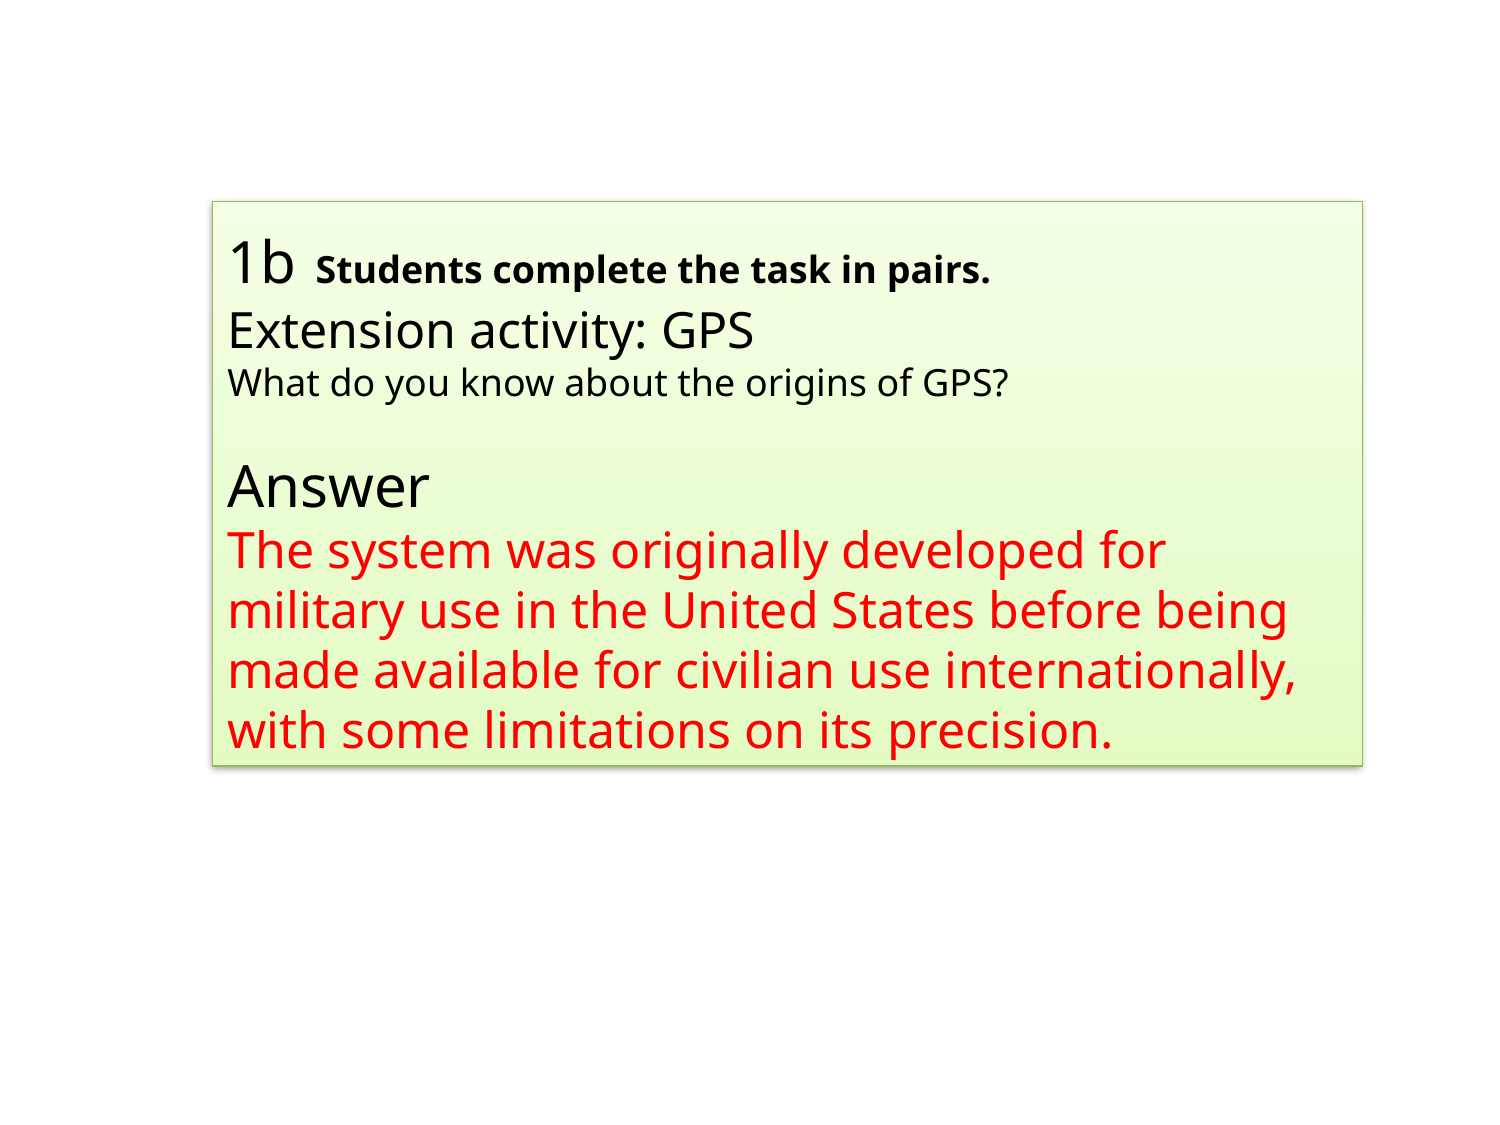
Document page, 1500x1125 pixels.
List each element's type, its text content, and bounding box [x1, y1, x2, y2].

text_box 1b Students complete the task in pairs. Extension activity: GPS What do you know about the origins of GPS? Answer The system was originally developed for military use in the United States before being made available for civilian use internationally, with some limitations on its precision. [212, 201, 1363, 767]
